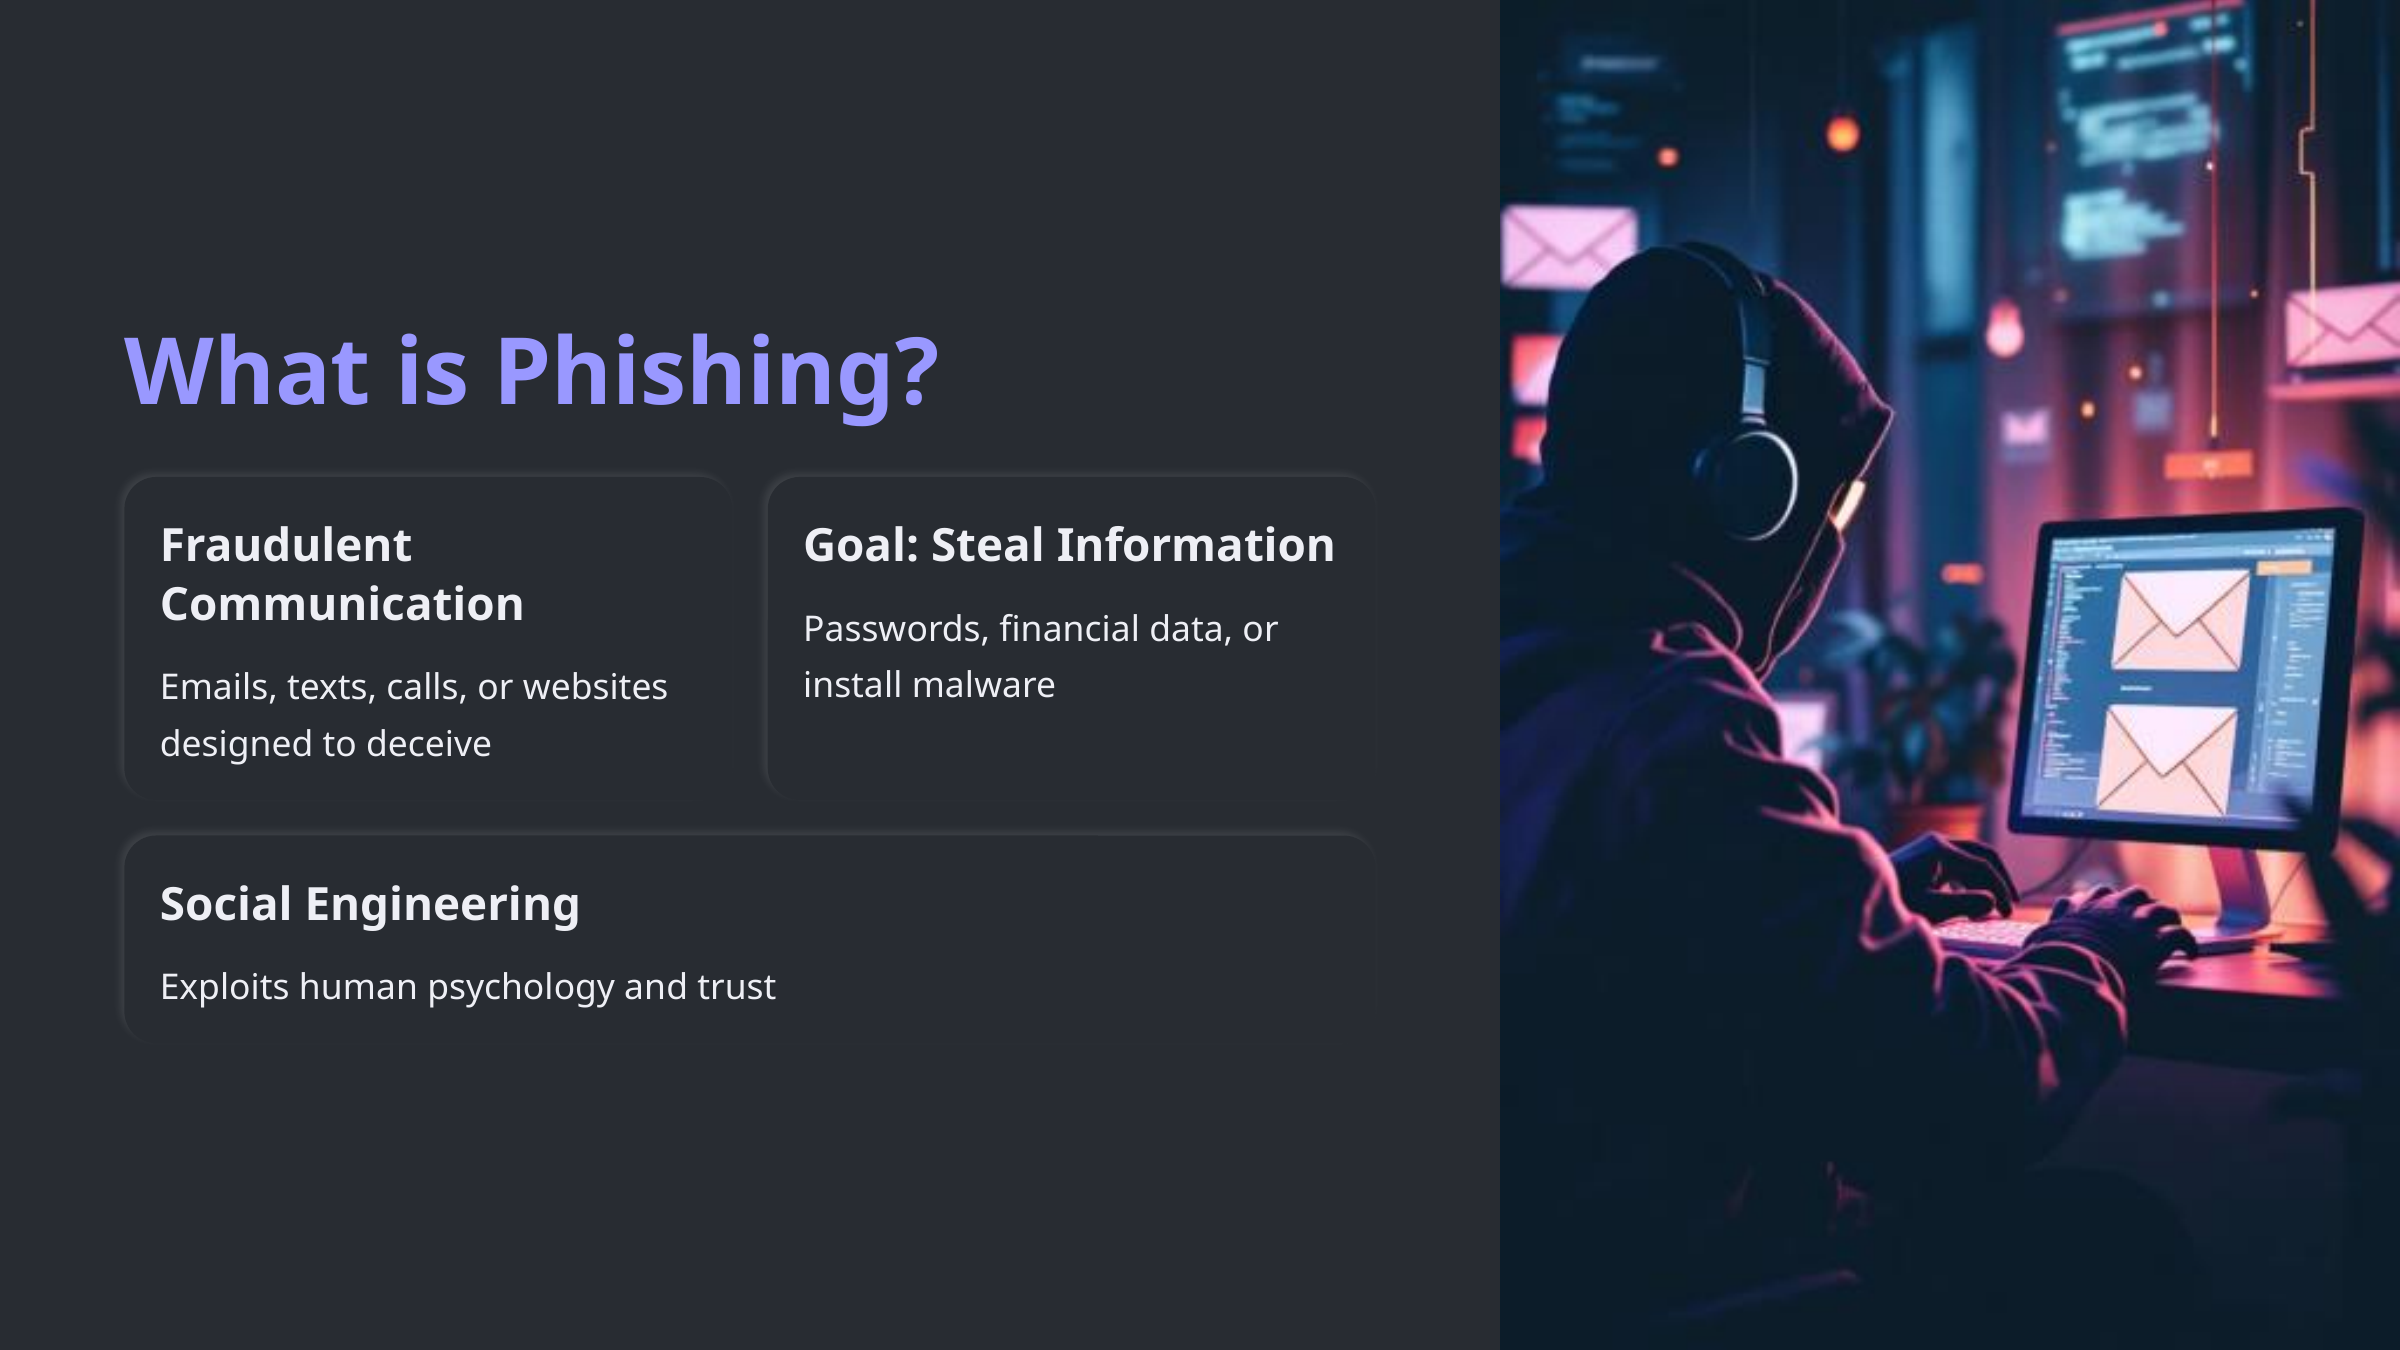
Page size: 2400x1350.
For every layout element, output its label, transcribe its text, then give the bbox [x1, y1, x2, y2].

text_box Exploits human psychology and trust [159, 950, 1340, 1008]
text_box Fraudulent Communication [159, 512, 697, 630]
picture [1499, 0, 2400, 1350]
text_box Social Engineering [159, 871, 628, 930]
text_box Goal: Steal Information [803, 512, 1280, 571]
text_box [124, 835, 1376, 1044]
text_box [124, 476, 733, 800]
text_box Emails, texts, calls, or websites designed to deceive [159, 650, 697, 765]
text_box What is Phishing? [124, 306, 1060, 424]
text_box Passwords, financial data, or install malware [803, 592, 1340, 706]
text_box [767, 476, 1376, 800]
